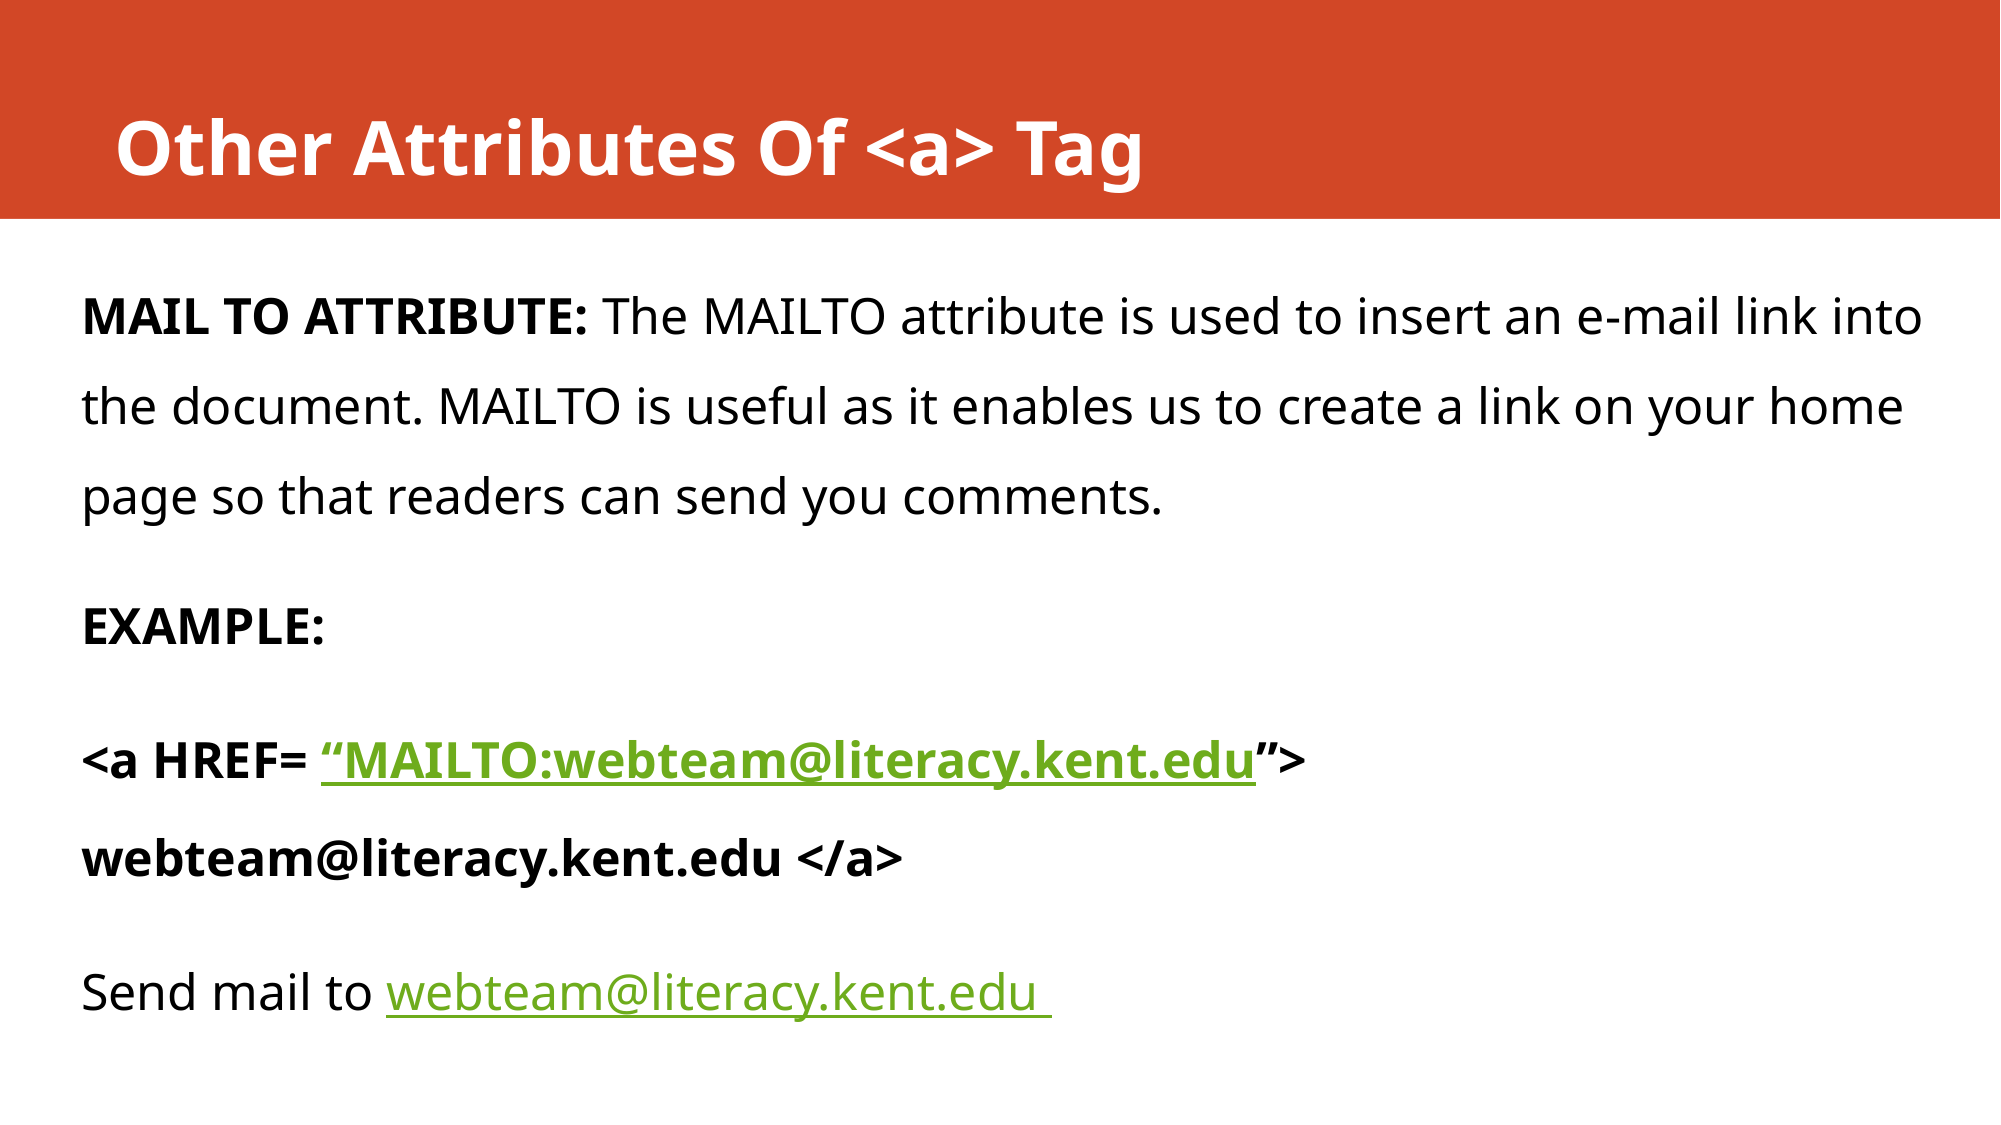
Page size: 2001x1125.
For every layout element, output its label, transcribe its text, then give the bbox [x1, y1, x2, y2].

title Other Attributes Of <a> Tag [99, 0, 1863, 199]
list MAIL TO ATTRIBUTE: The MAILTO attribute is used to insert an e-mail link into the document. MAILTO is useful as it enables us to create a link on your home page so that readers can send you comments. EXAMPLE: <a HREF= “MAILTO:webteam@literacy.kent.edu”> webteam@literacy.kent.edu </a> Send mail to webteam@literacy.kent.edu [65, 246, 1963, 961]
